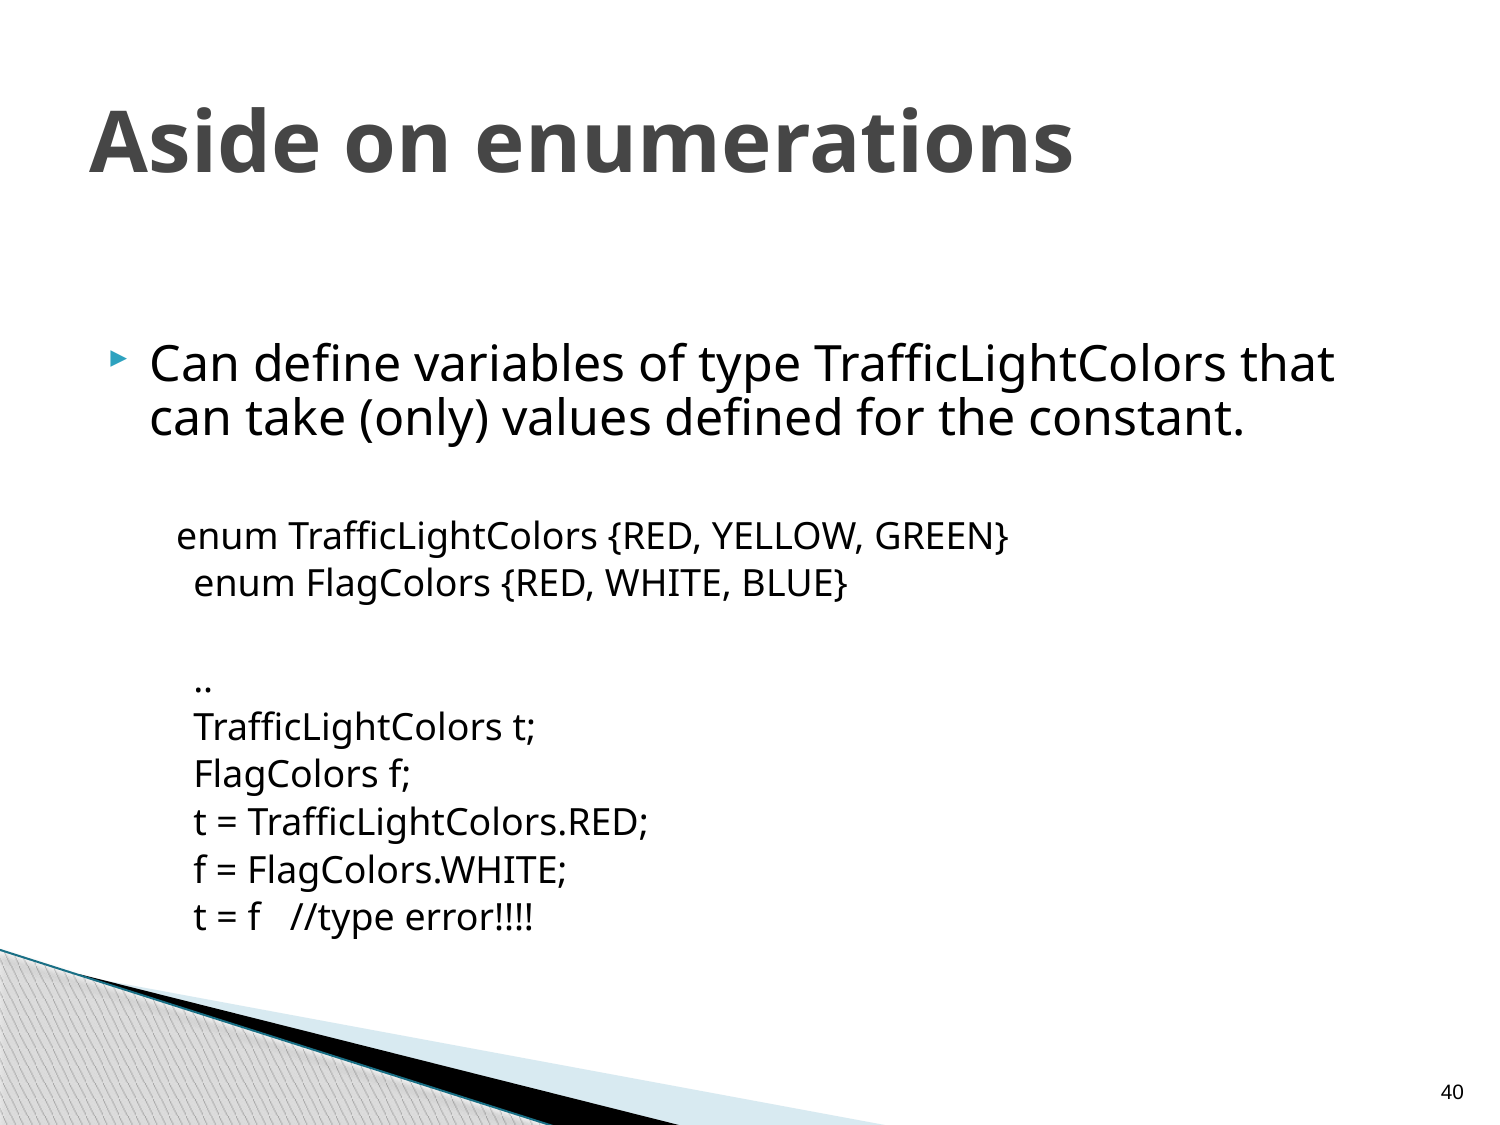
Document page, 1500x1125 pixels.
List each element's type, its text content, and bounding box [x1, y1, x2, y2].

slide_number 40 [1418, 1051, 1479, 1112]
list Can define variables of type TrafficLightColors that can take (only) values defined for the constant. enum TrafficLightColors {RED, YELLOW, GREEN} enum FlagColors {RED, WHITE, BLUE} .. TrafficLightColors t; FlagColors f; t = TrafficLightColors.RED; f = FlagColors.WHITE; t = f //type error!!!! [75, 262, 1425, 1088]
title Aside on enumerations [75, 45, 1425, 233]
